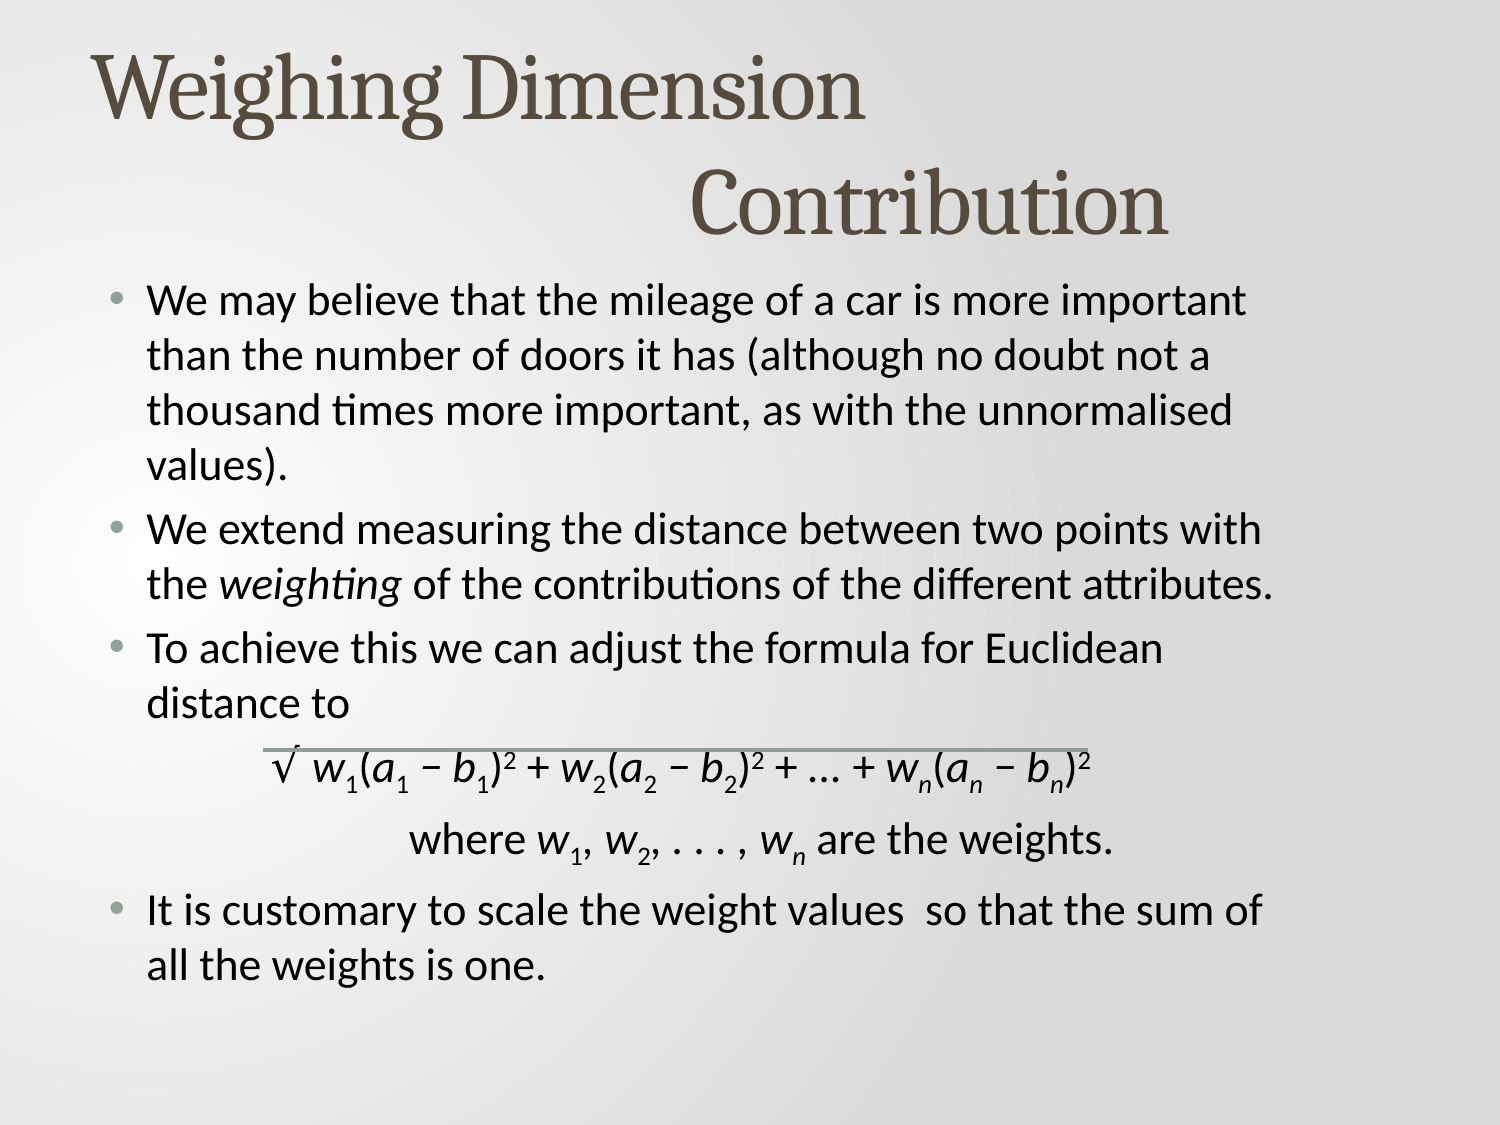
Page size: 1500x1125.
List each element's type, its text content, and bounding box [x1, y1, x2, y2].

title Weighing Dimension Contribution [75, 45, 1325, 233]
list We may believe that the mileage of a car is more important than the number of doors it has (although no doubt not a thousand times more important, as with the unnormalised values). We extend measuring the distance between two points with the weighting of the contributions of the different attributes. To achieve this we can adjust the formula for Euclidean distance to √ w1(a1 − b1)2 + w2(a2 − b2)2 + ... + wn(an − bn)2 where w1, w2, . . . , wn are the weights. It is customary to scale the weight values so that the sum of all the weights is one. [75, 262, 1325, 1050]
